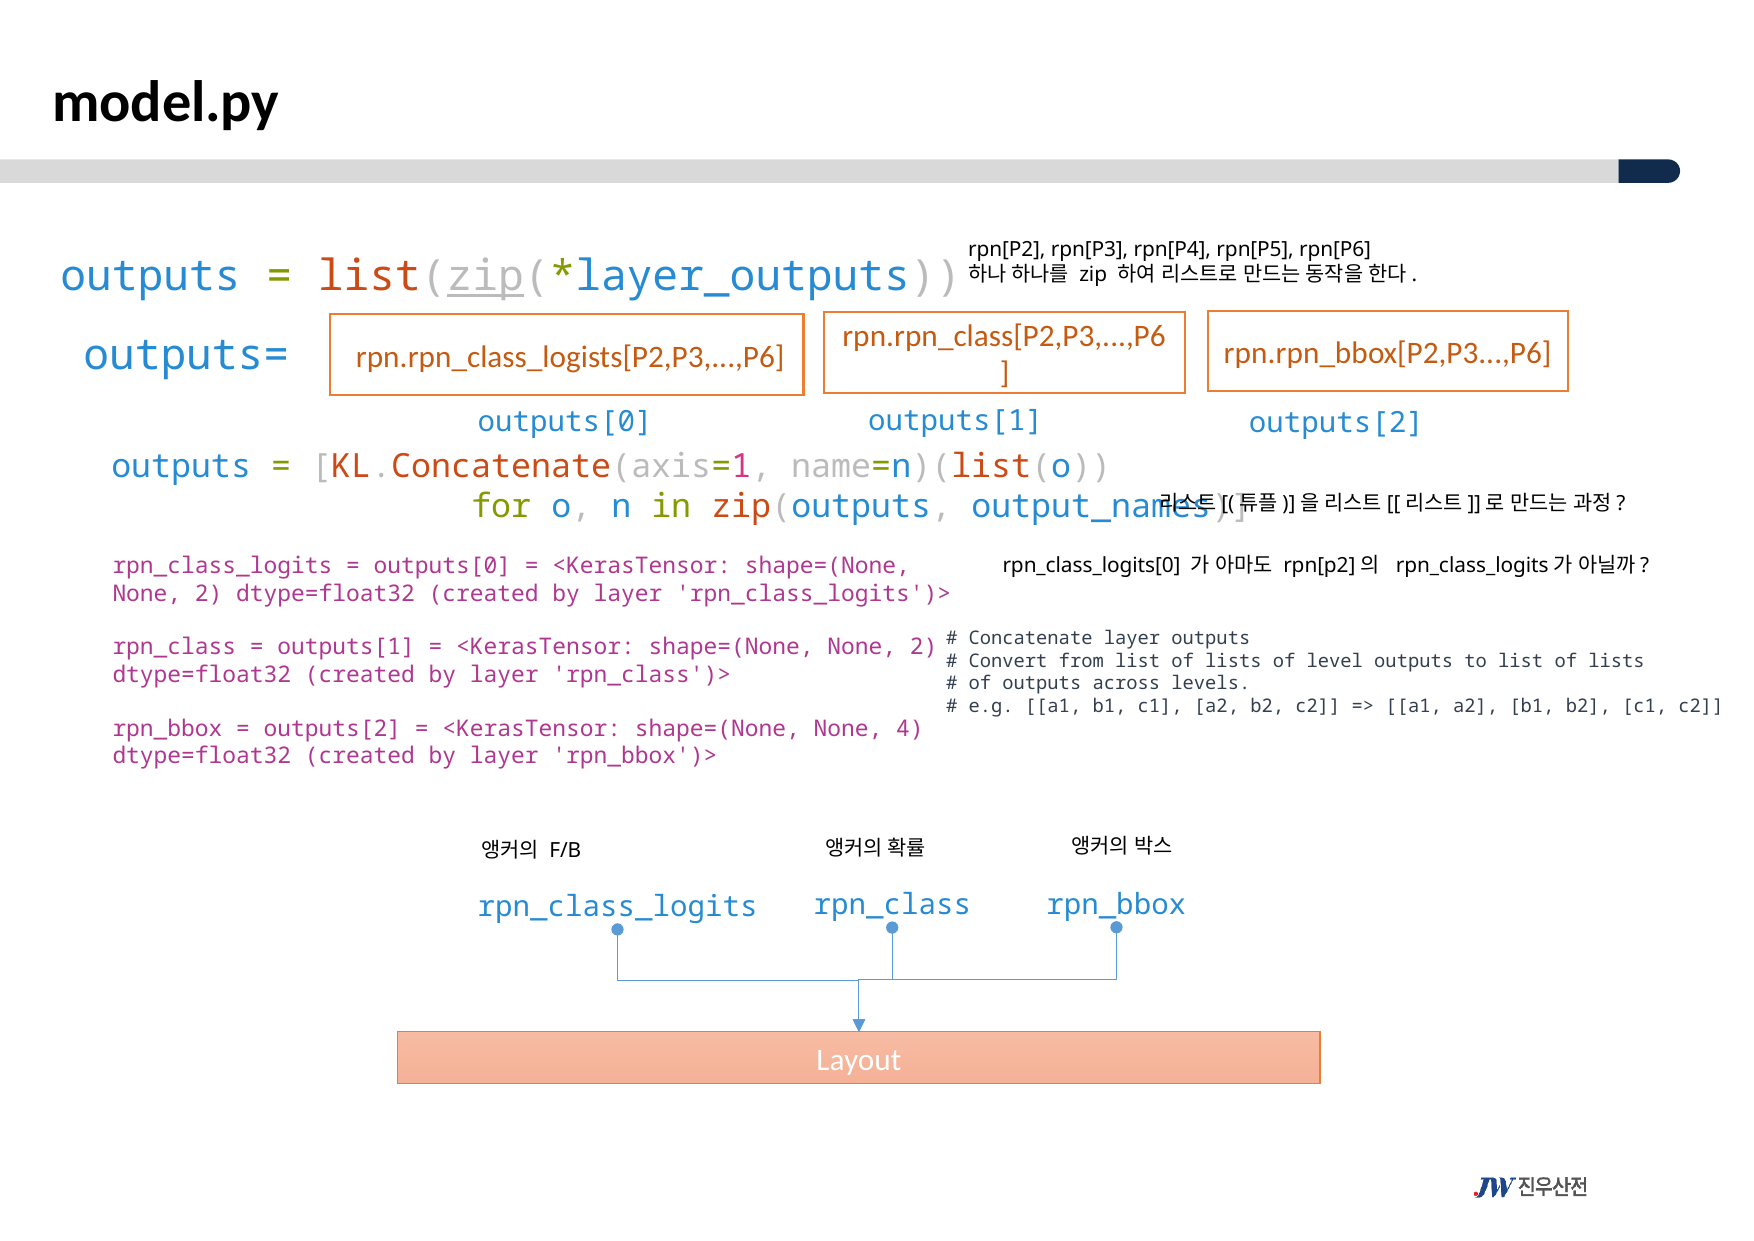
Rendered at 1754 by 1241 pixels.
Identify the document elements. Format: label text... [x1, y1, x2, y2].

text_box 앵커의 박스 [1036, 825, 1208, 865]
text_box 앵커의 F/B [445, 829, 618, 869]
text_box Layout [789, 1031, 935, 1084]
text_box outputs= [68, 318, 304, 386]
text_box outputs[1] [853, 393, 1058, 444]
text_box model.py [37, 55, 295, 140]
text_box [687, 860, 789, 1102]
text_box outputs = [KL.Concatenate(axis=1, name=n)(list(o)) for o, n in zip(outputs, output_names)] [76, 437, 1268, 532]
text_box rpn_class_logits[0] 가 아마도 rpn[p2]의 rpn_class_logits가 아닐까? [987, 544, 1706, 585]
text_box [823, 963, 928, 997]
text_box Layout [397, 1031, 687, 1084]
text_box # Concatenate layer outputs # Convert from list of lists of level outputs to list of lists # of outputs across levels. # e.g. [[a1, b1, c1], [a2, b2, c2]] => [[a1, a2], [b1, b2], [c1, c2]] [920, 618, 1754, 724]
text_box rpn.rpn_class_logists[P2,P3,...,P6] [329, 313, 805, 396]
text_box outputs = list(zip(*layer_outputs)) [45, 240, 977, 314]
text_box rpn.rpn_bbox[P2,P3...,P6] [1207, 310, 1569, 392]
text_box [935, 851, 1040, 1109]
text_box outputs[0] [462, 395, 668, 446]
text_box outputs[2] [1234, 395, 1439, 446]
text_box rpn_class_logits [462, 879, 687, 930]
text_box rpn_class_logits = outputs[0] = <KerasTensor: shape=(None, None, 2) dtype=float32 (created by layer 'rpn_class_logits')> [97, 543, 975, 614]
picture [1465, 1172, 1596, 1203]
text_box rpn_class [798, 877, 935, 928]
text_box rpn.rpn_class[P2,P3,...,P6] [823, 311, 1186, 394]
text_box rpn_bbox = outputs[2] = <KerasTensor: shape=(None, None, 4) dtype=float32 (created by layer 'rpn_bbox')> [97, 705, 975, 776]
text_box rpn[P2], rpn[P3], rpn[P4], rpn[P5], rpn[P6] 하나 하나를 zip 하여 리스트로 만드는 동작을 한다. [953, 228, 1526, 294]
text_box 앵커의 확률 [789, 826, 962, 867]
text_box 리스트[(튜플)]을 리스트[[리스트]]로 만드는 과정? [1144, 481, 1754, 522]
text_box rpn_class = outputs[1] = <KerasTensor: shape=(None, None, 2) dtype=float32 (created by layer 'rpn_class')> [97, 624, 920, 695]
text_box rpn_bbox [1040, 877, 1202, 928]
text_box Layout [1040, 1031, 1321, 1084]
